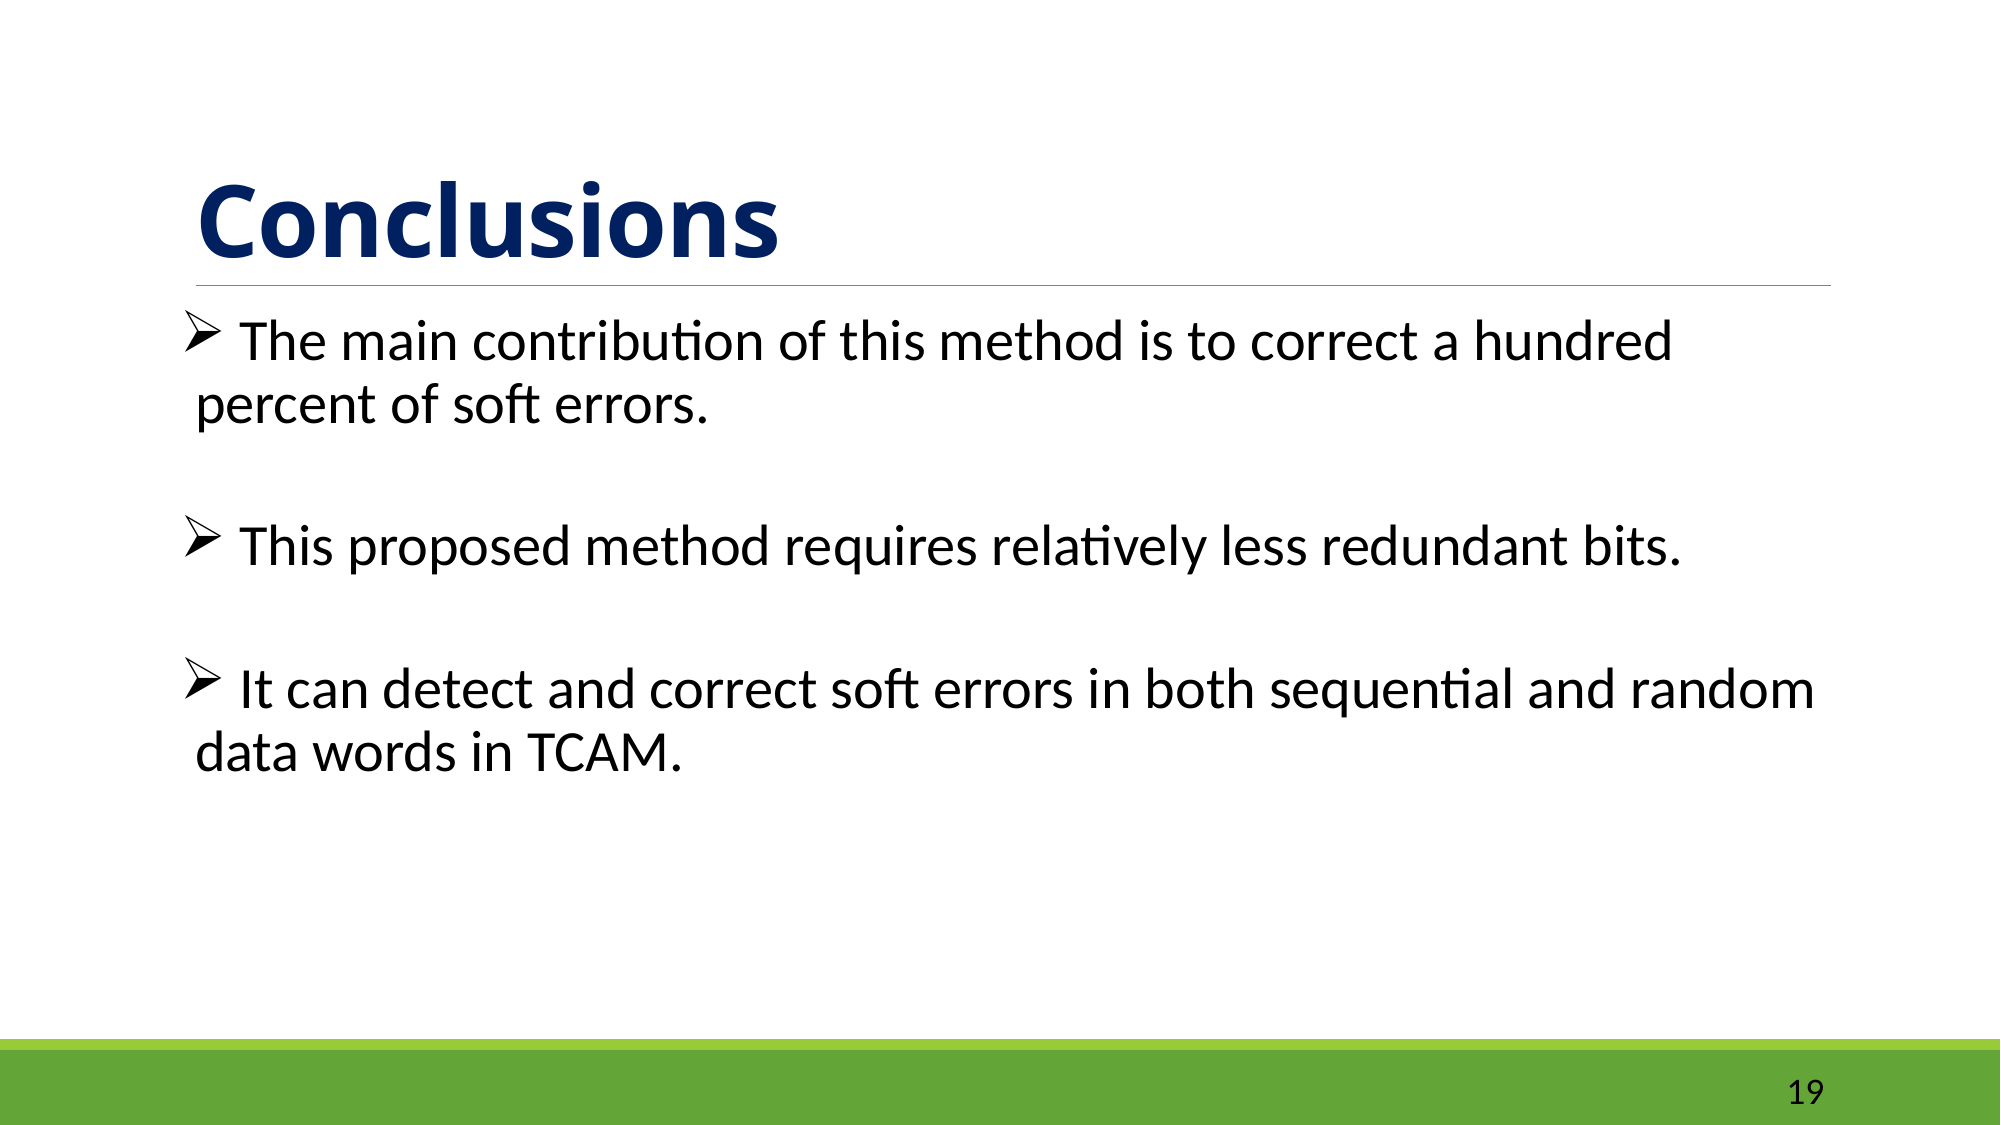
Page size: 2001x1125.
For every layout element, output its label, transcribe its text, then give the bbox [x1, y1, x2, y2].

title Conclusions [180, 47, 1830, 285]
list The main contribution of this method is to correct a hundred percent of soft errors. This proposed method requires relatively less redundant bits. It can detect and correct soft errors in both sequential and random data words in TCAM. [180, 302, 1830, 963]
slide_number 19 [1624, 1059, 1840, 1120]
